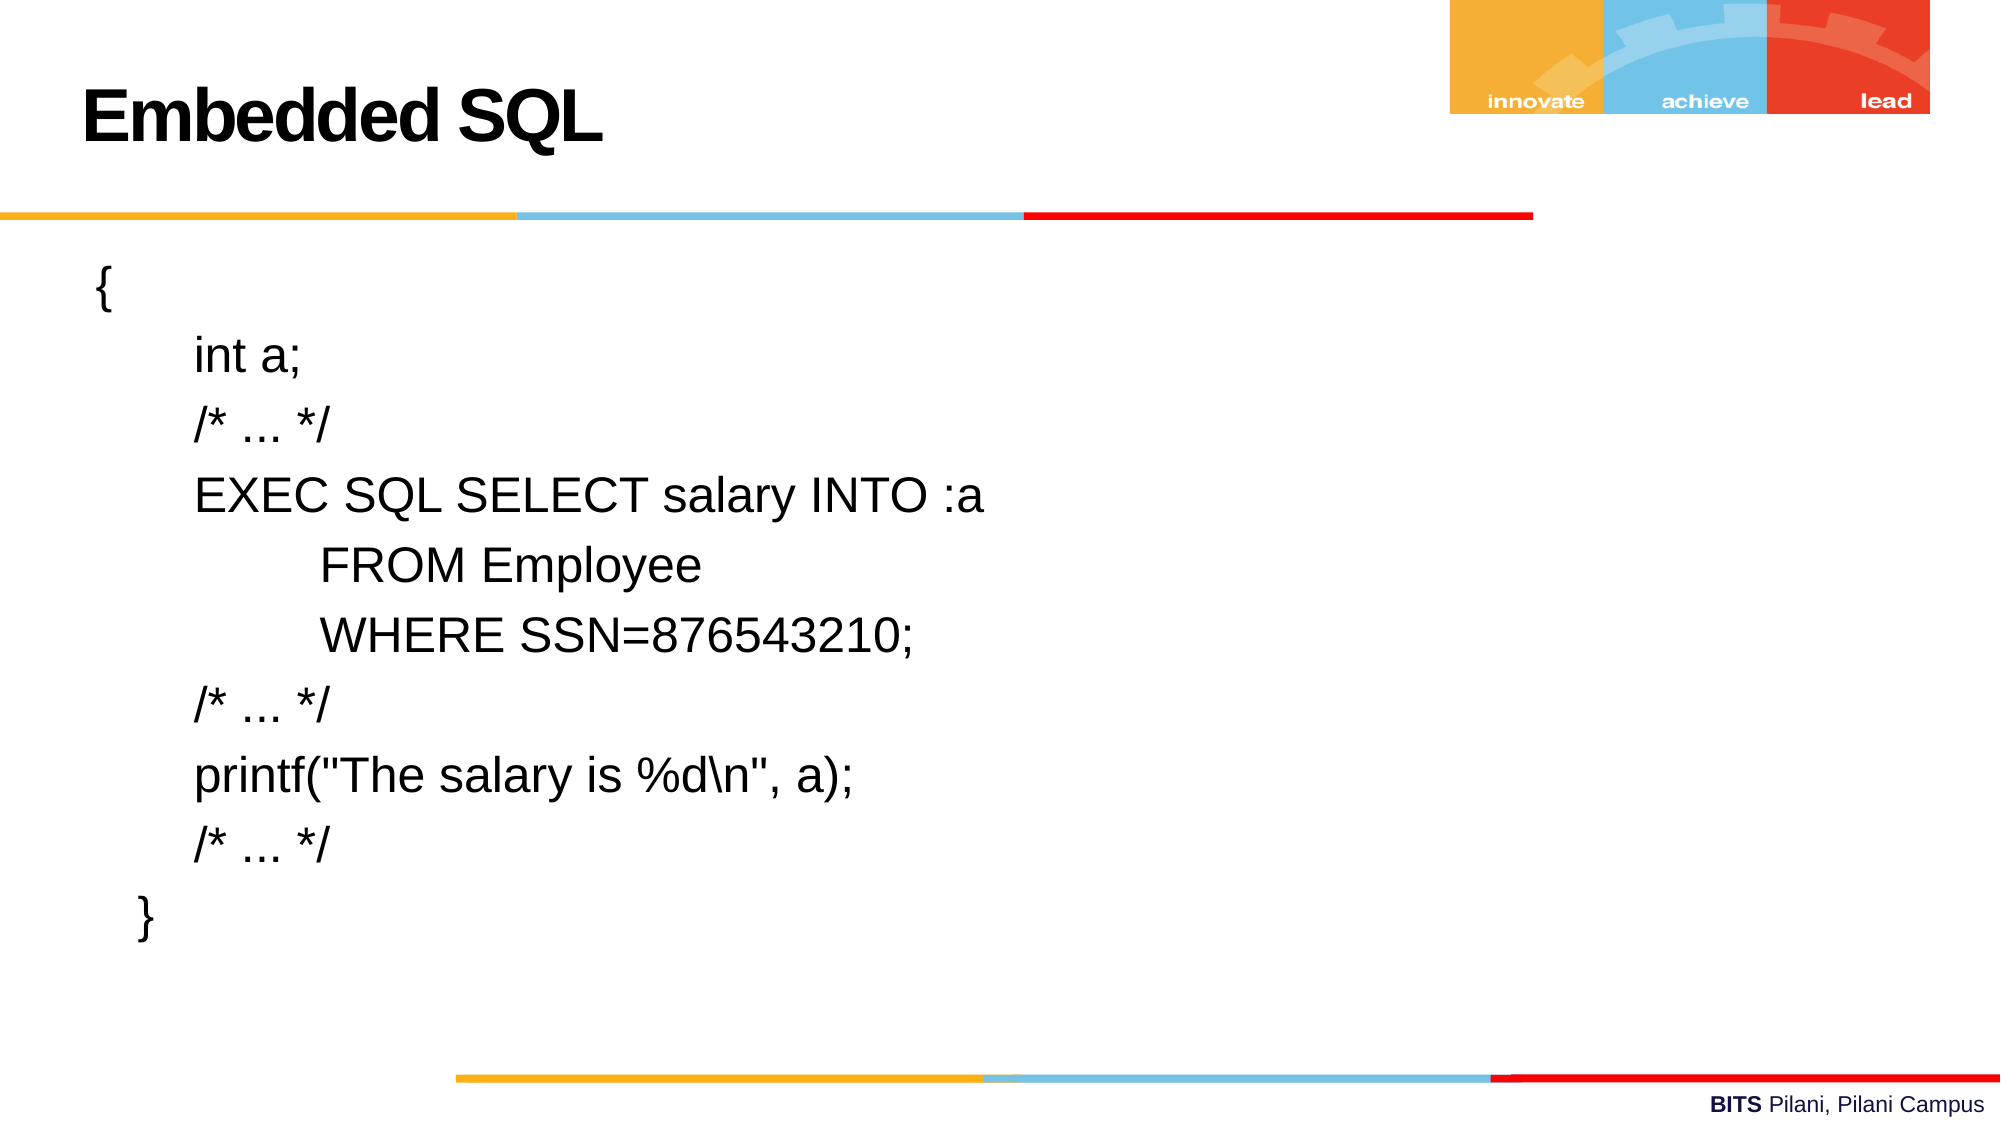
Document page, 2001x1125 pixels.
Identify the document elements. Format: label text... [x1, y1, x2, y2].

picture [1449, 0, 1930, 114]
list Embedded SQL [66, 24, 1450, 213]
list { int a; /* ... */ EXEC SQL SELECT salary INTO :a FROM Employee WHERE SSN=876543210; /* ... */ printf("The salary is %d\n", a); /* ... */ } [66, 245, 1016, 988]
